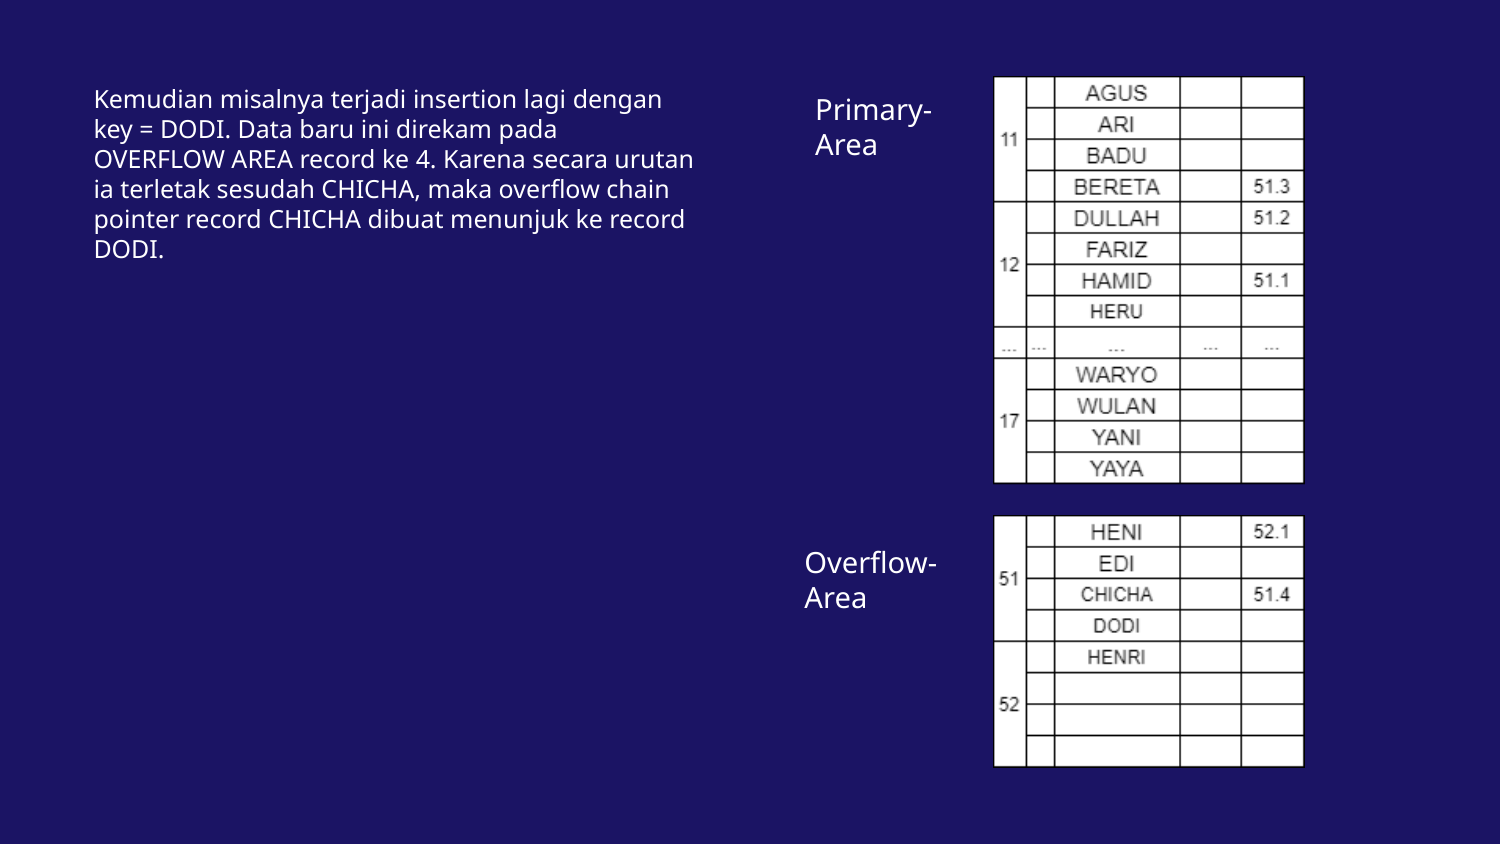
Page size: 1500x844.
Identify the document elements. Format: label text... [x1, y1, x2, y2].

picture [993, 515, 1305, 768]
text_box Primary-Area [800, 76, 991, 177]
subtitle Kemudian misalnya terjadi insertion lagi dengan key = DODI. Data baru ini direkam pada OVERFLOW AREA record ke 4. Karena secara urutan ia terletak sesudah CHICHA, maka overflow chain pointer record CHICHA dibuat menunjuk ke record DODI. [78, 68, 711, 394]
picture [993, 76, 1305, 486]
text_box Overflow-Area [789, 528, 988, 629]
